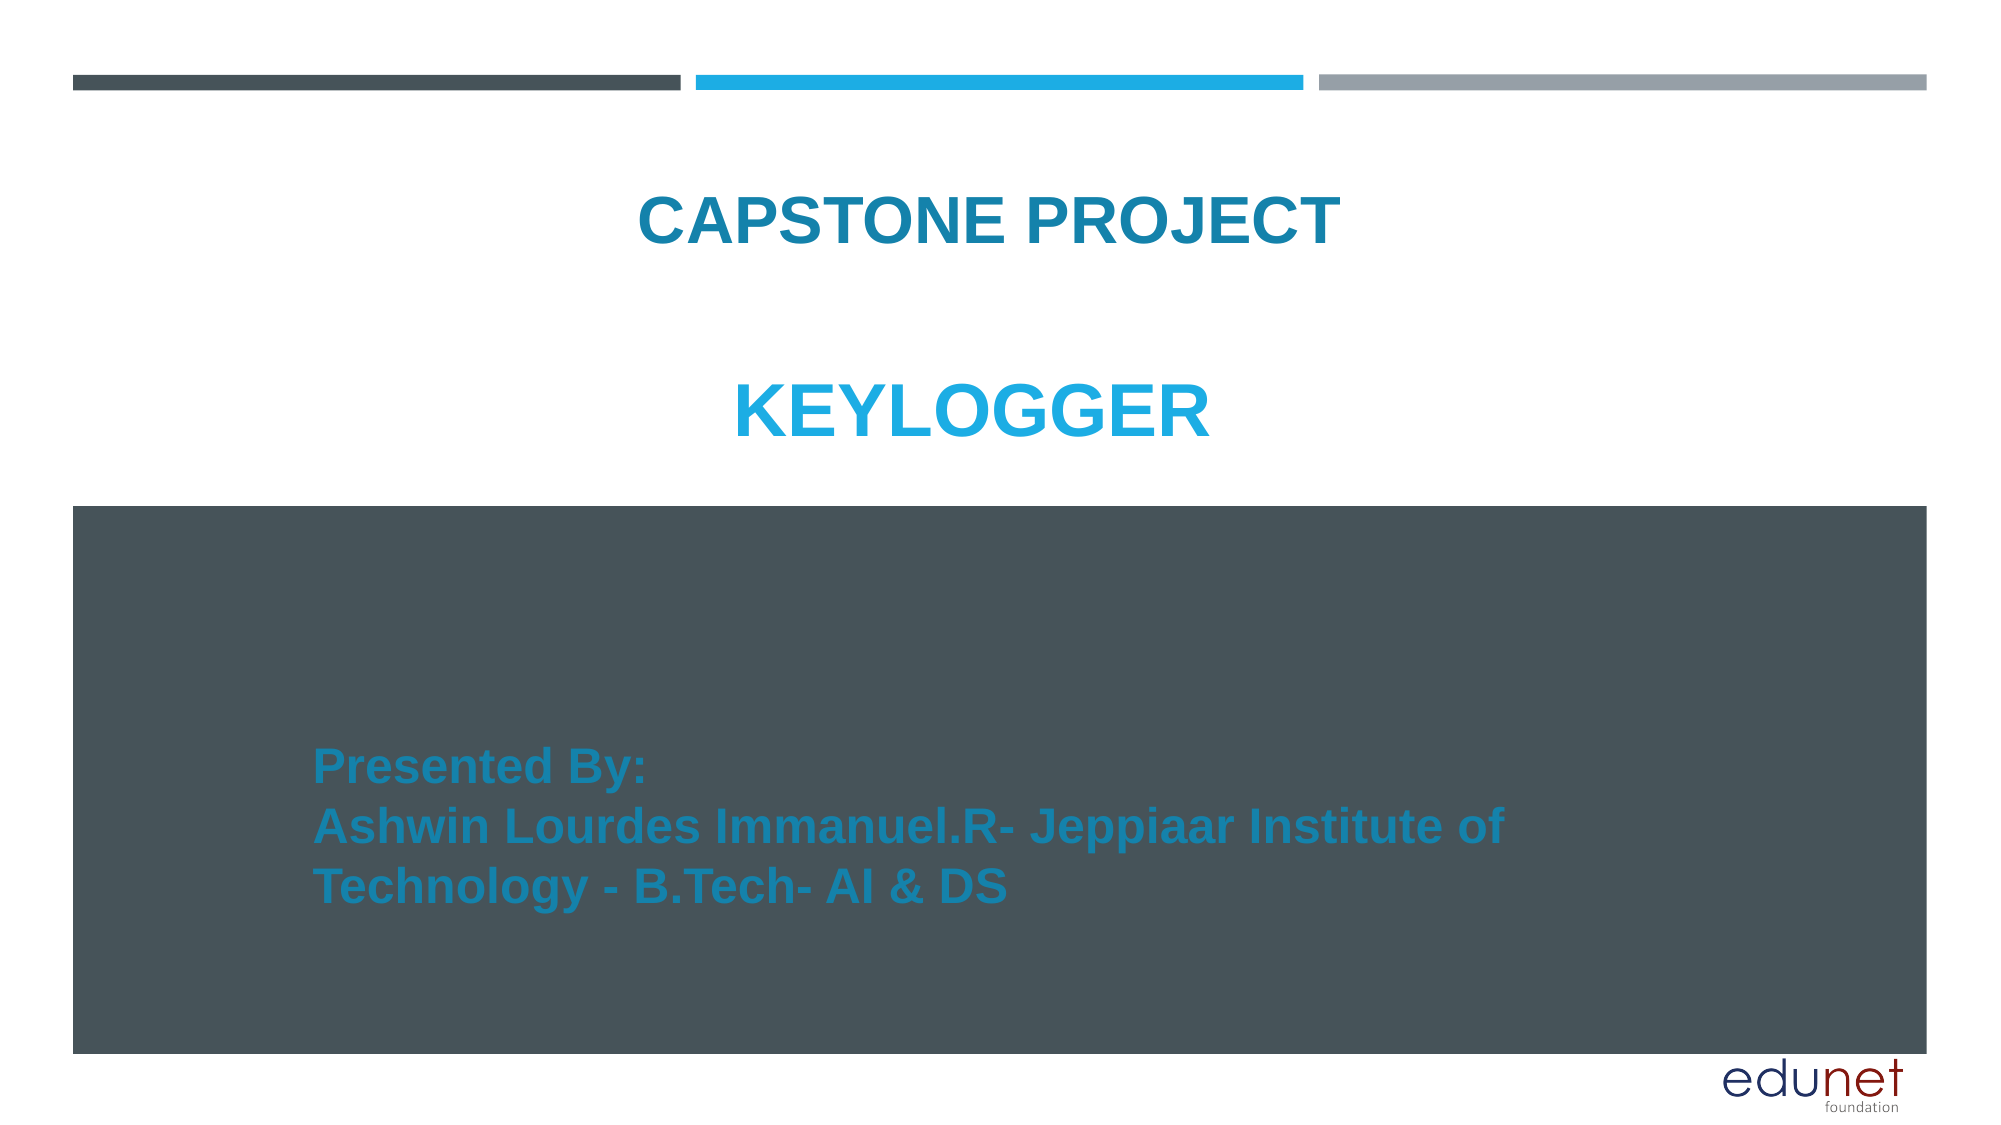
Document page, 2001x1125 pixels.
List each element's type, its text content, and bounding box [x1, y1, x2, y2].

title KEYLOGGER [222, 298, 1723, 460]
text_box Presented By: Ashwin Lourdes Immanuel.R- Jeppiaar Institute of Technology - B.Tech- AI & DS [297, 726, 1703, 922]
text_box CAPSTONE PROJECT [0, 169, 2000, 265]
picture [1719, 1056, 1905, 1116]
